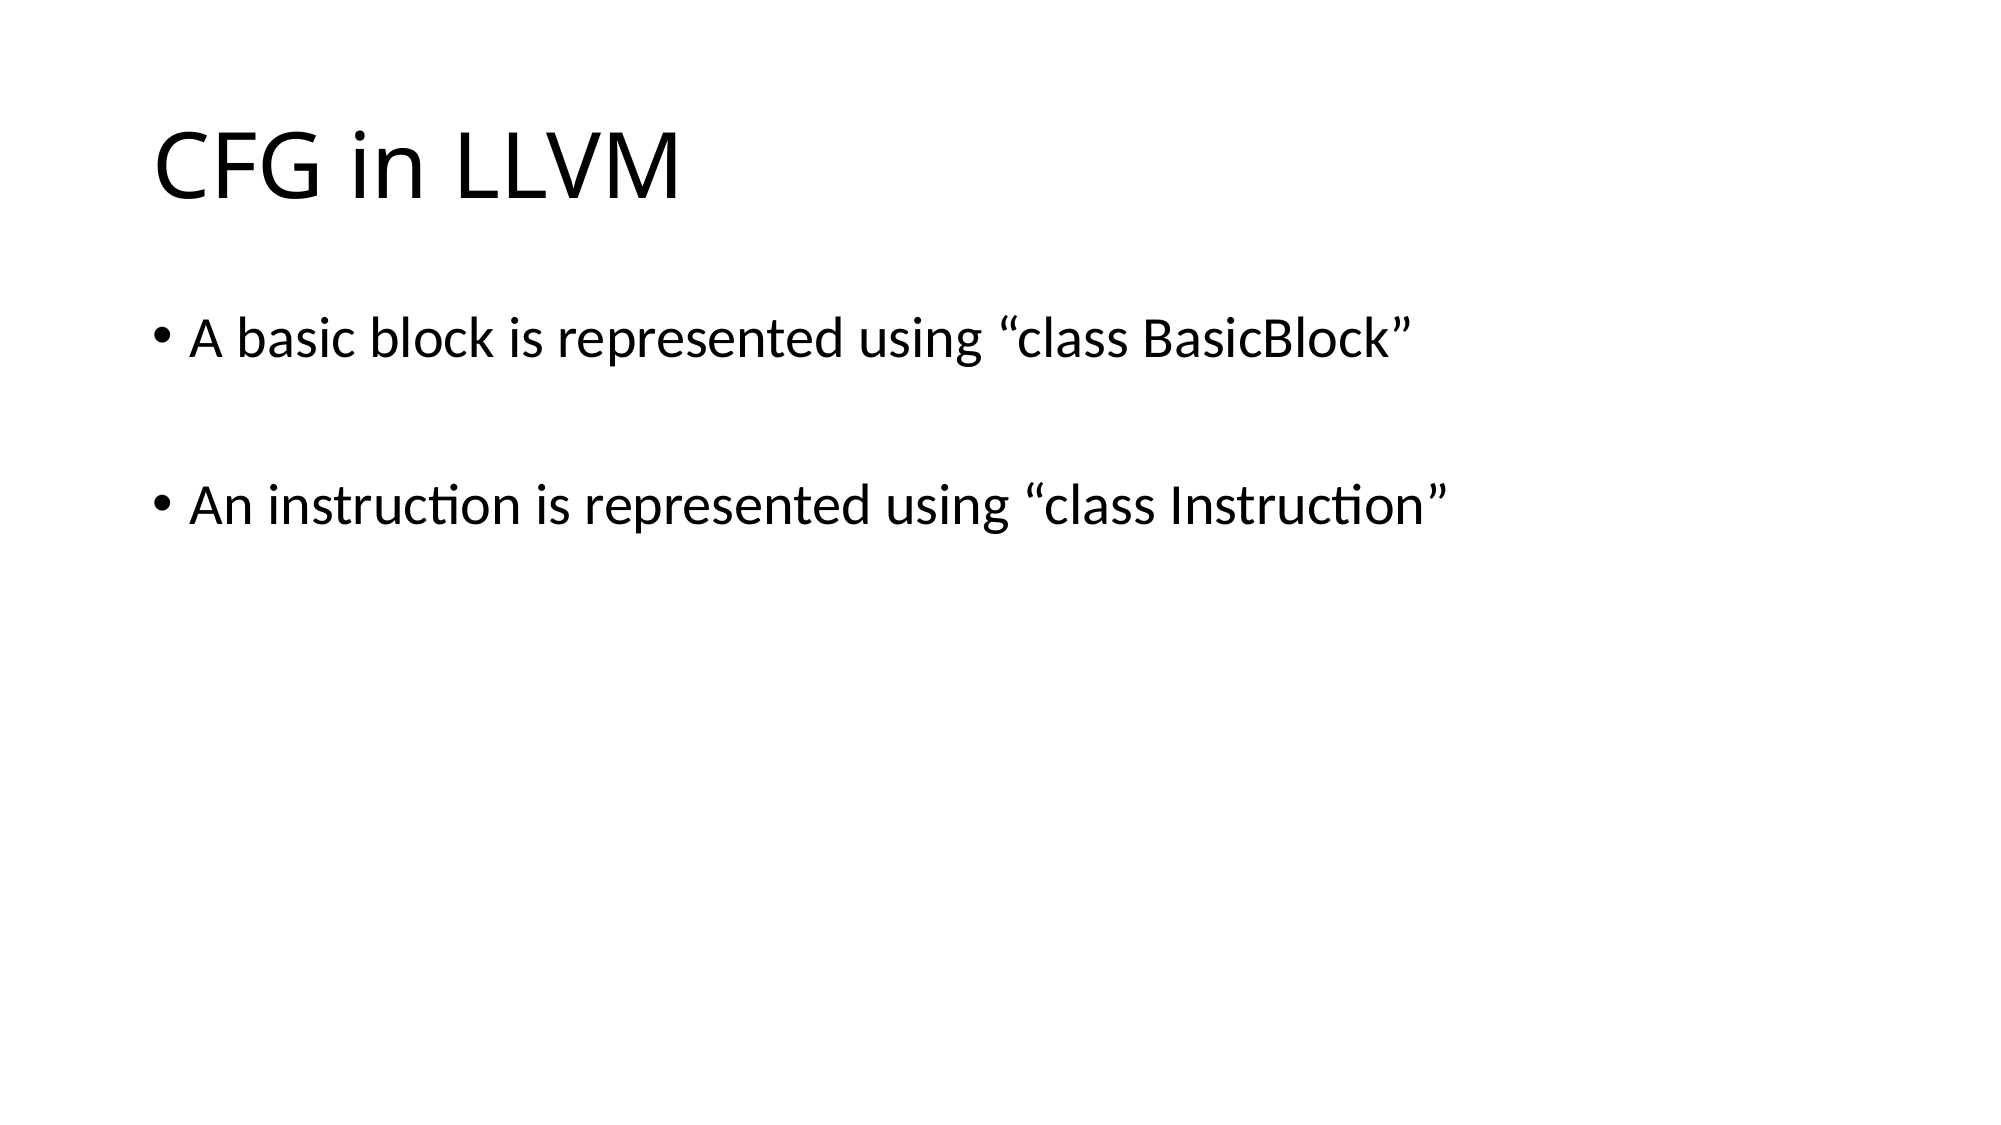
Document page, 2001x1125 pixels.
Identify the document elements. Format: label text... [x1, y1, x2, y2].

title CFG in LLVM [137, 59, 1863, 278]
list A basic block is represented using “class BasicBlock” An instruction is represented using “class Instruction” [137, 299, 1863, 1014]
